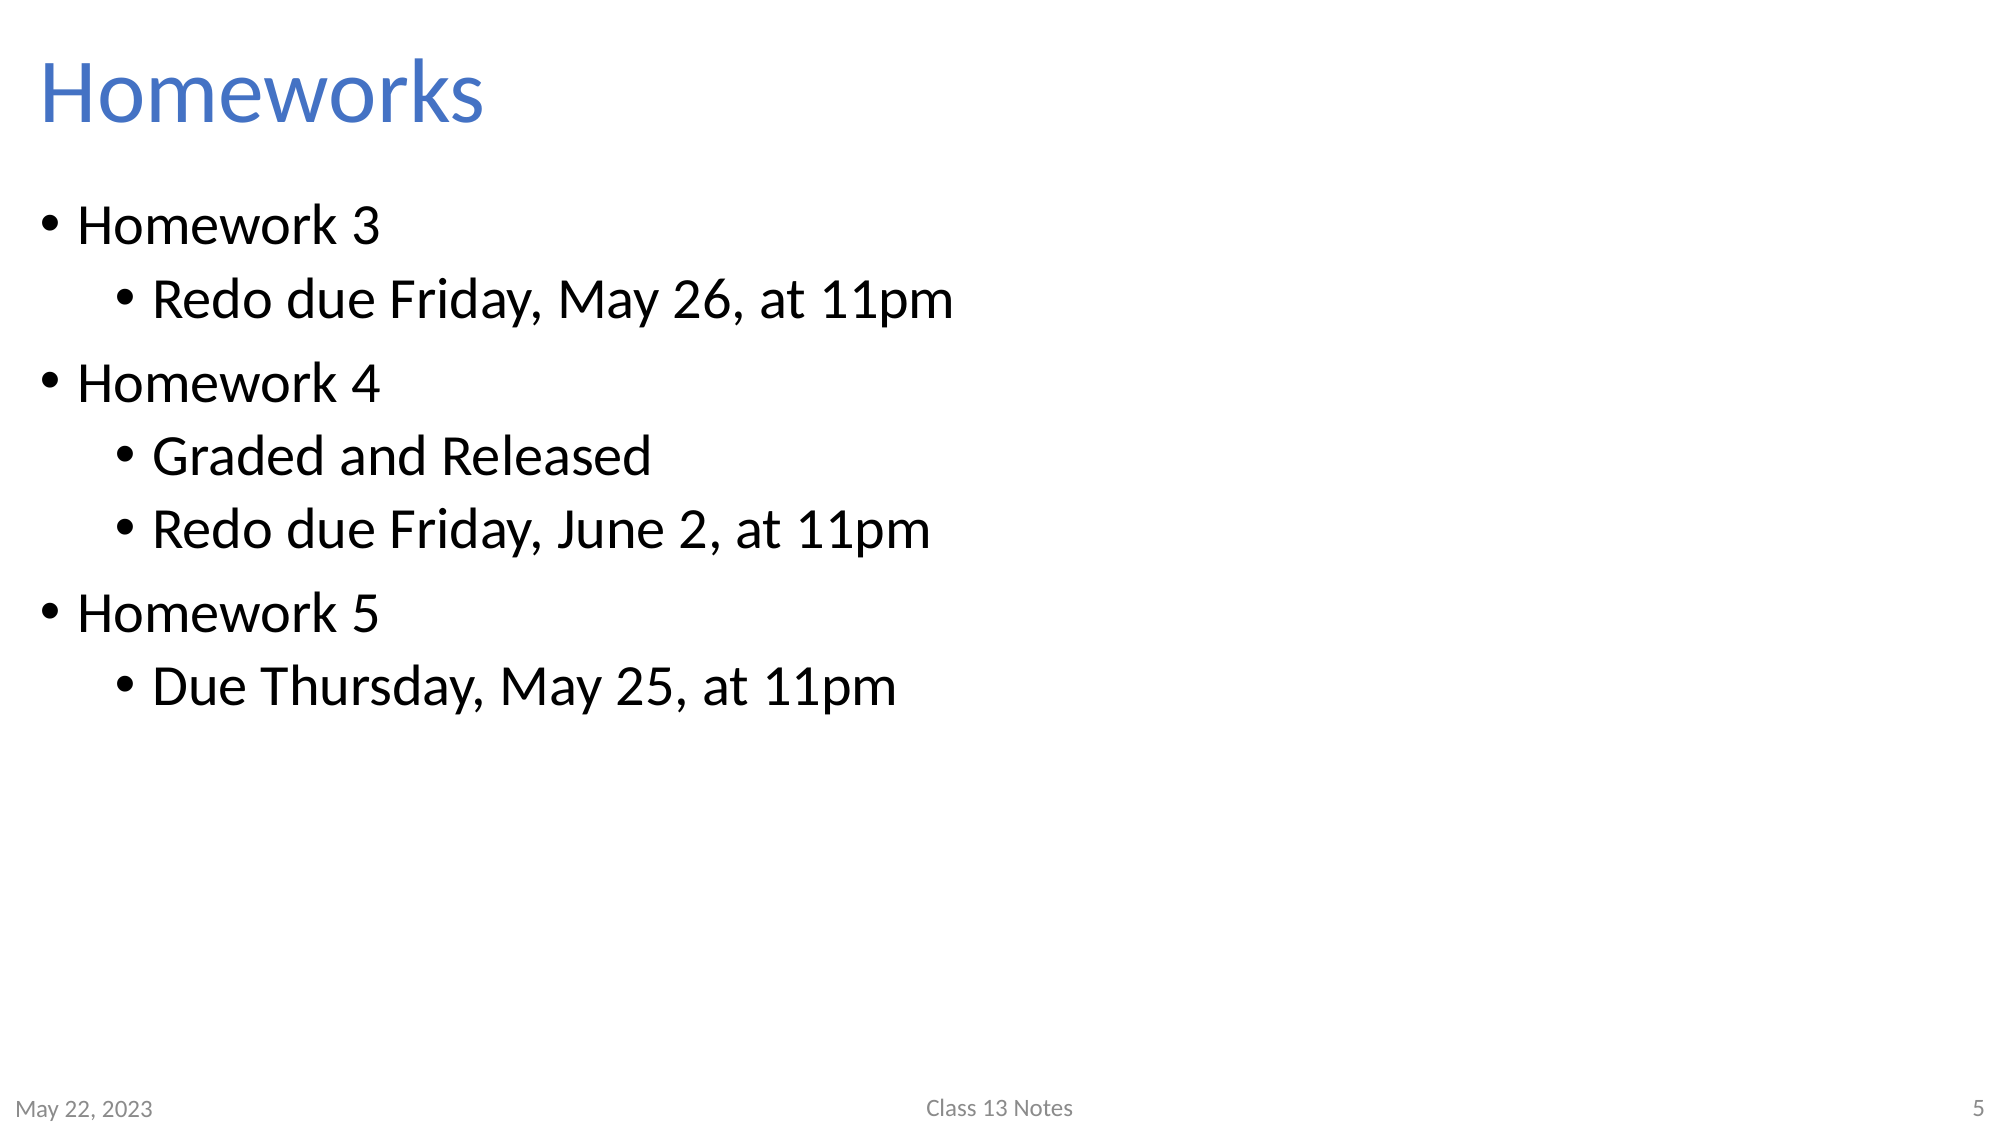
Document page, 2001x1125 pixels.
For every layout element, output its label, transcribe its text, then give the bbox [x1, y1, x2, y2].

list Homework 3 Redo due Friday, May 26, at 11pm Homework 4 Graded and Released Redo due Friday, June 2, at 11pm Homework 5 Due Thursday, May 25, at 11pm [24, 187, 1525, 1075]
footer Class 13 Notes [662, 1087, 1338, 1125]
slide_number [0, 1089, 450, 1125]
title Homeworks [24, 24, 1975, 163]
slide_number 5 [1550, 1087, 2000, 1125]
